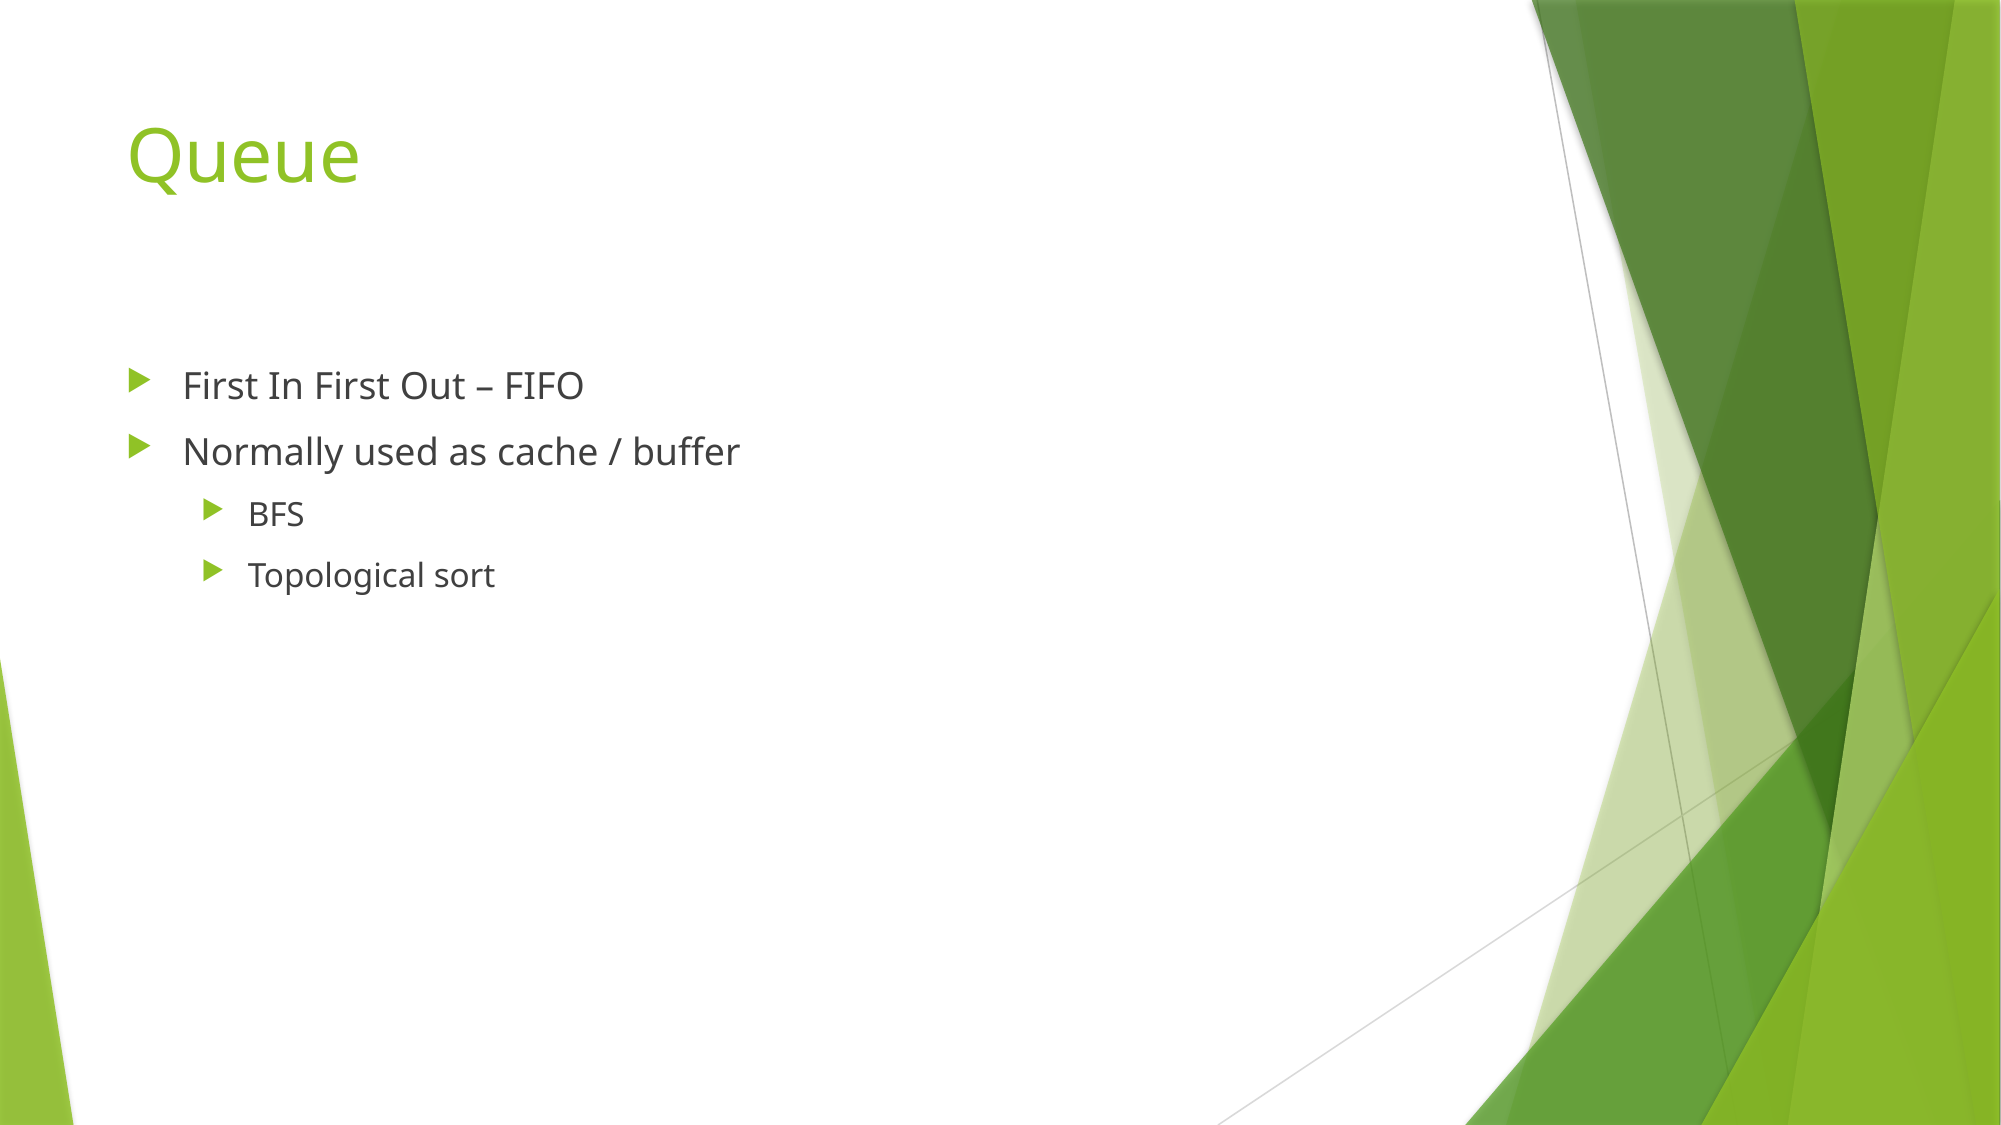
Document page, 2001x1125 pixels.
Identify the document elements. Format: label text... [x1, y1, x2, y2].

title Queue [111, 99, 1522, 317]
list First In First Out – FIFO Normally used as cache / buffer BFS Topological sort [111, 354, 1522, 992]
